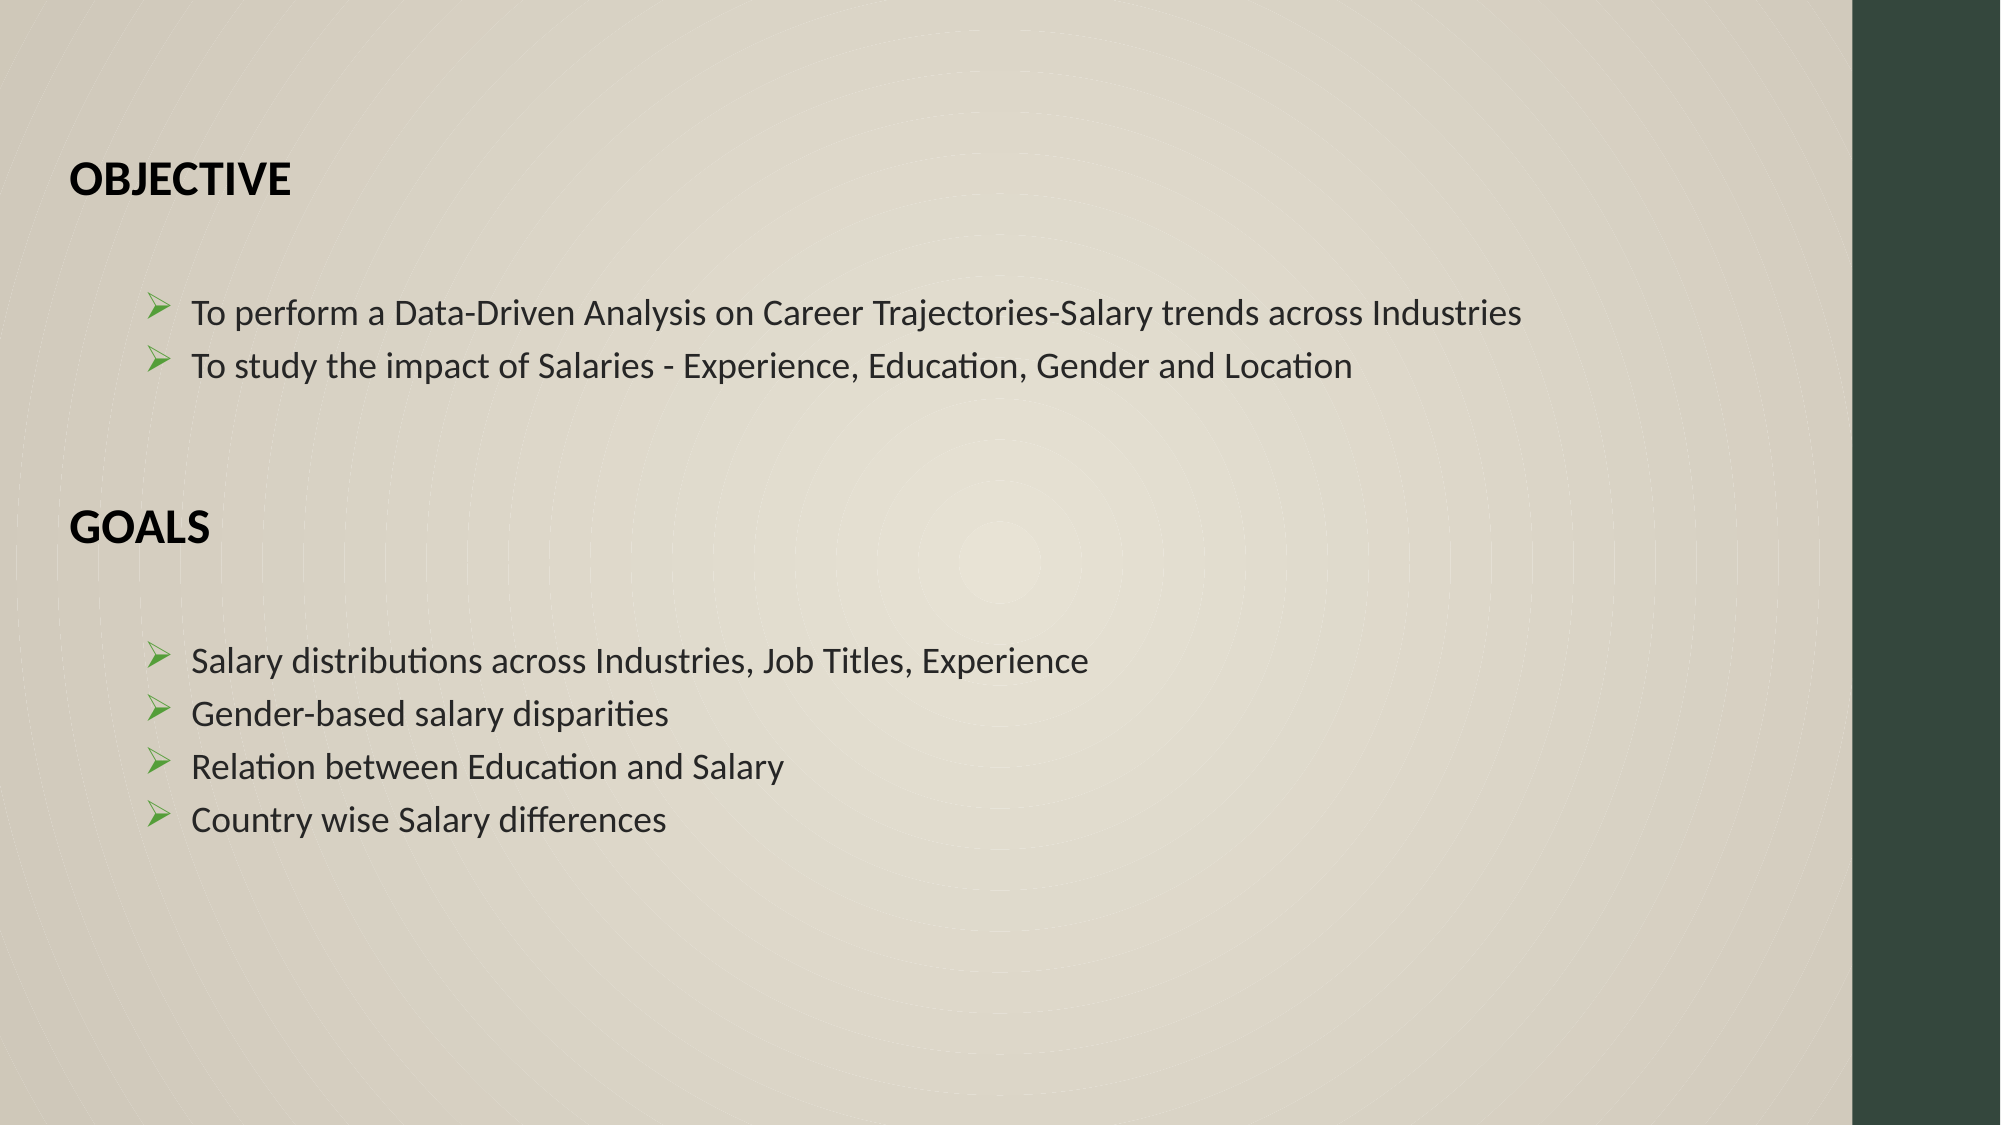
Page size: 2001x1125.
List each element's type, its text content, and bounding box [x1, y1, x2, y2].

list OBJECTIVE To perform a Data-Driven Analysis on Career Trajectories-Salary trends across Industries To study the impact of Salaries - Experience, Education, Gender and Location GOALS Salary distributions across Industries, Job Titles, Experience Gender-based salary disparities Relation between Education and Salary Country wise Salary differences [54, 142, 1789, 939]
